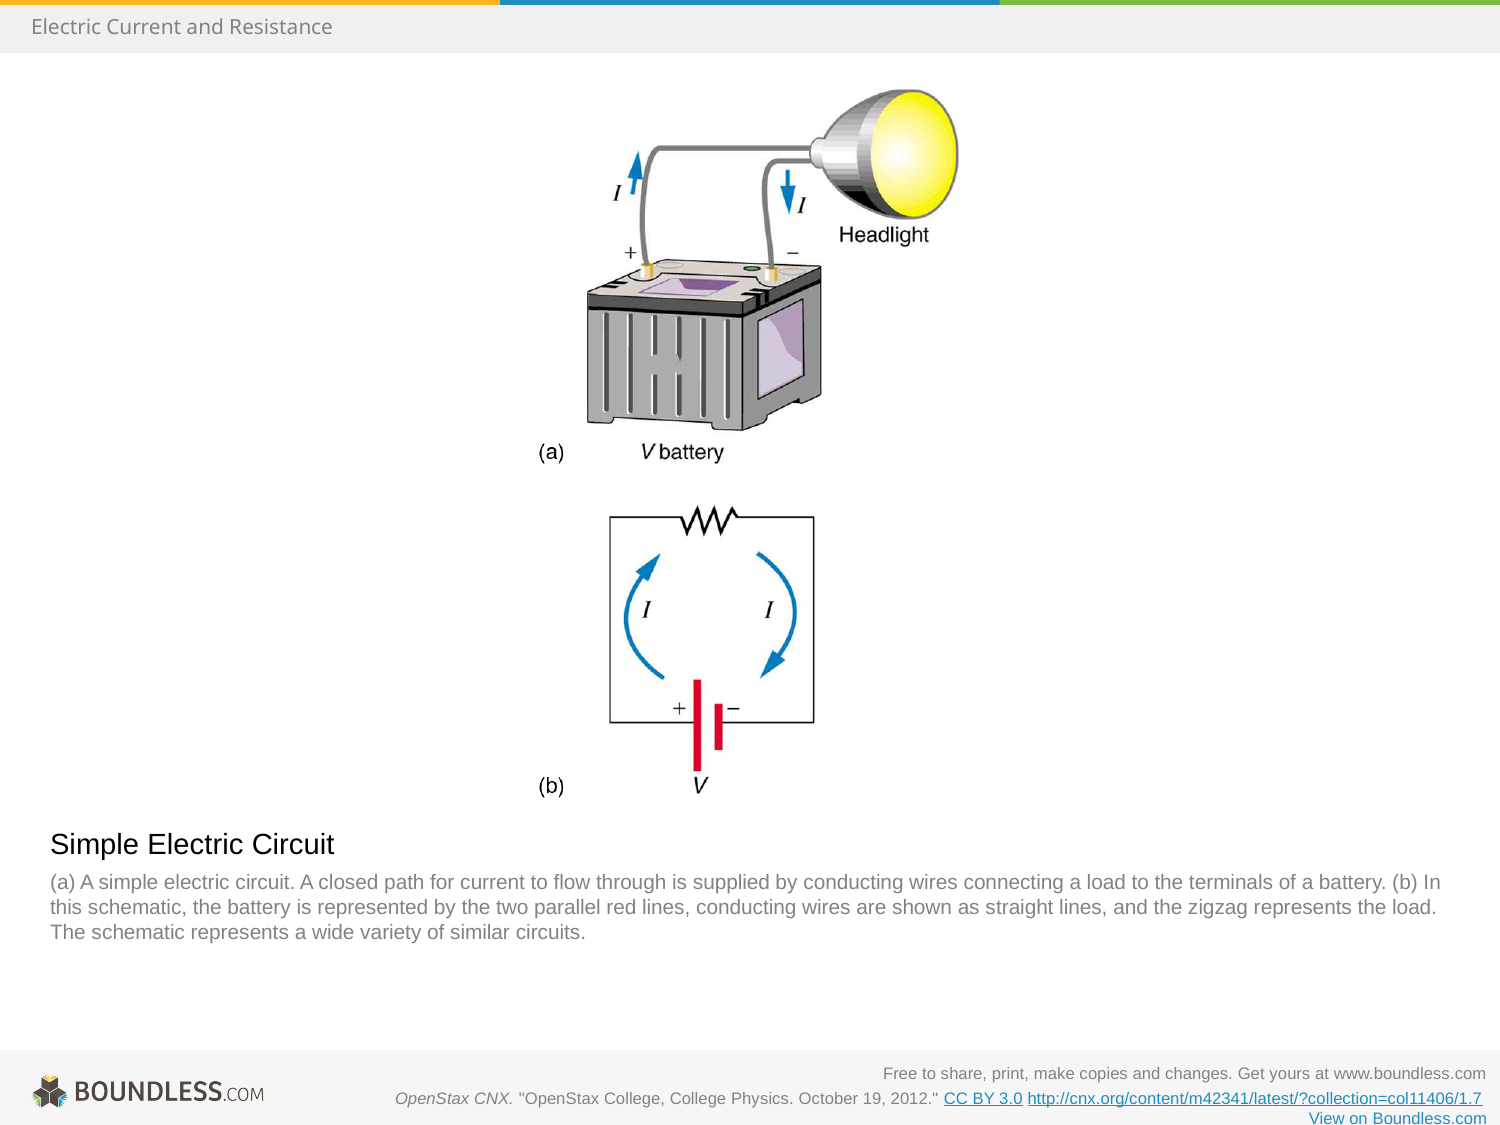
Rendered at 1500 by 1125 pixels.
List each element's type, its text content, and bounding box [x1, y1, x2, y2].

list Simple Electric Circuit (a) A simple electric circuit. A closed path for current to flow through is supplied by conducting wires connecting a load to the terminals of a battery. (b) In this schematic, the battery is represented by the two parallel red lines, conducting wires are shown as straight lines, and the zigzag represents the load. The schematic represents a wide variety of similar circuits. [50, 825, 1450, 1038]
text_box Free to share, print, make copies and changes. Get yours at www.boundless.com [649, 1062, 1488, 1087]
text_box OpenStax CNX. "OpenStax College, College Physics. October 19, 2012." CC BY 3.0 http://cnx.org/content/m42341/latest/?collection=col11406/1.7 View on Boundless.com [274, 1087, 1488, 1125]
text_box [0, 2, 1500, 54]
text_box [0, 1050, 1500, 1125]
picture [30, 1072, 265, 1109]
picture [536, 87, 964, 801]
text_box Electric Current and Resistance [31, 13, 1475, 38]
